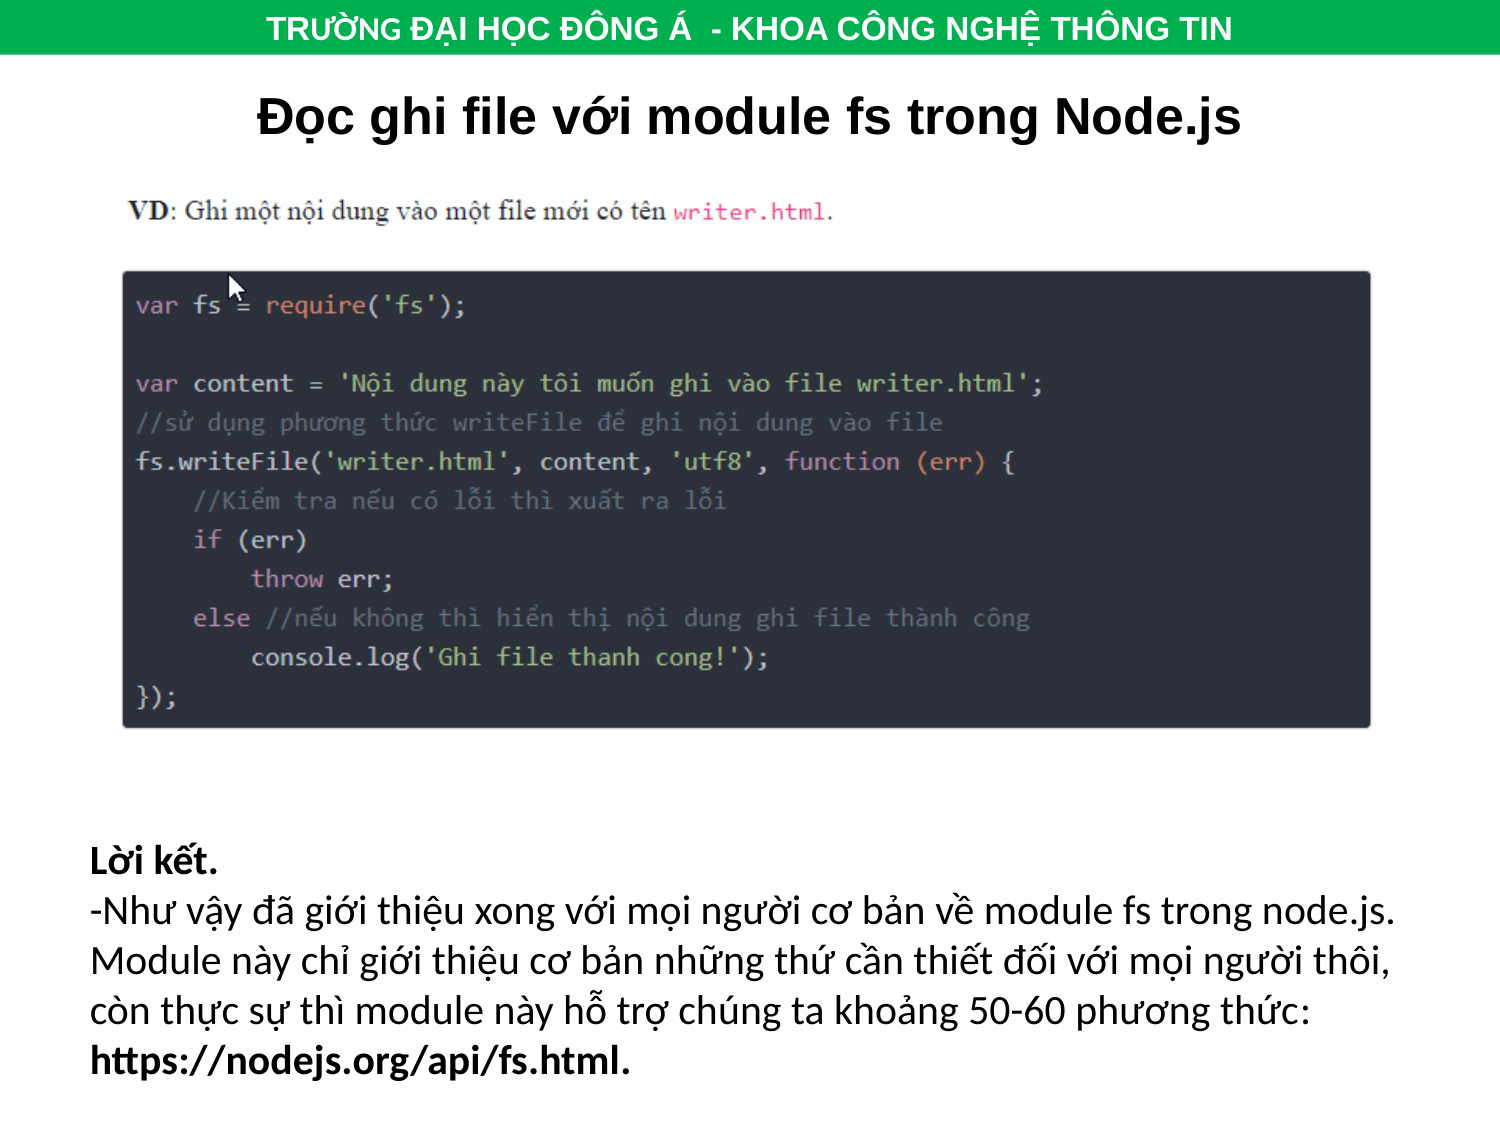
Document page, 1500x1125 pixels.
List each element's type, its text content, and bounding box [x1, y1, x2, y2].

text_box Đọc ghi file với module fs trong Node.js [206, 74, 1294, 153]
picture [109, 187, 1391, 748]
text_box Lời kết. -Như vậy đã giới thiệu xong với mọi người cơ bản về module fs trong node.js. Module này chỉ giới thiệu cơ bản những thứ cần thiết đối với mọi người thôi, còn thực sự thì module này hỗ trợ chúng ta khoảng 50-60 phương thức: https://nodejs.org/api/fs.html. [75, 825, 1450, 1090]
